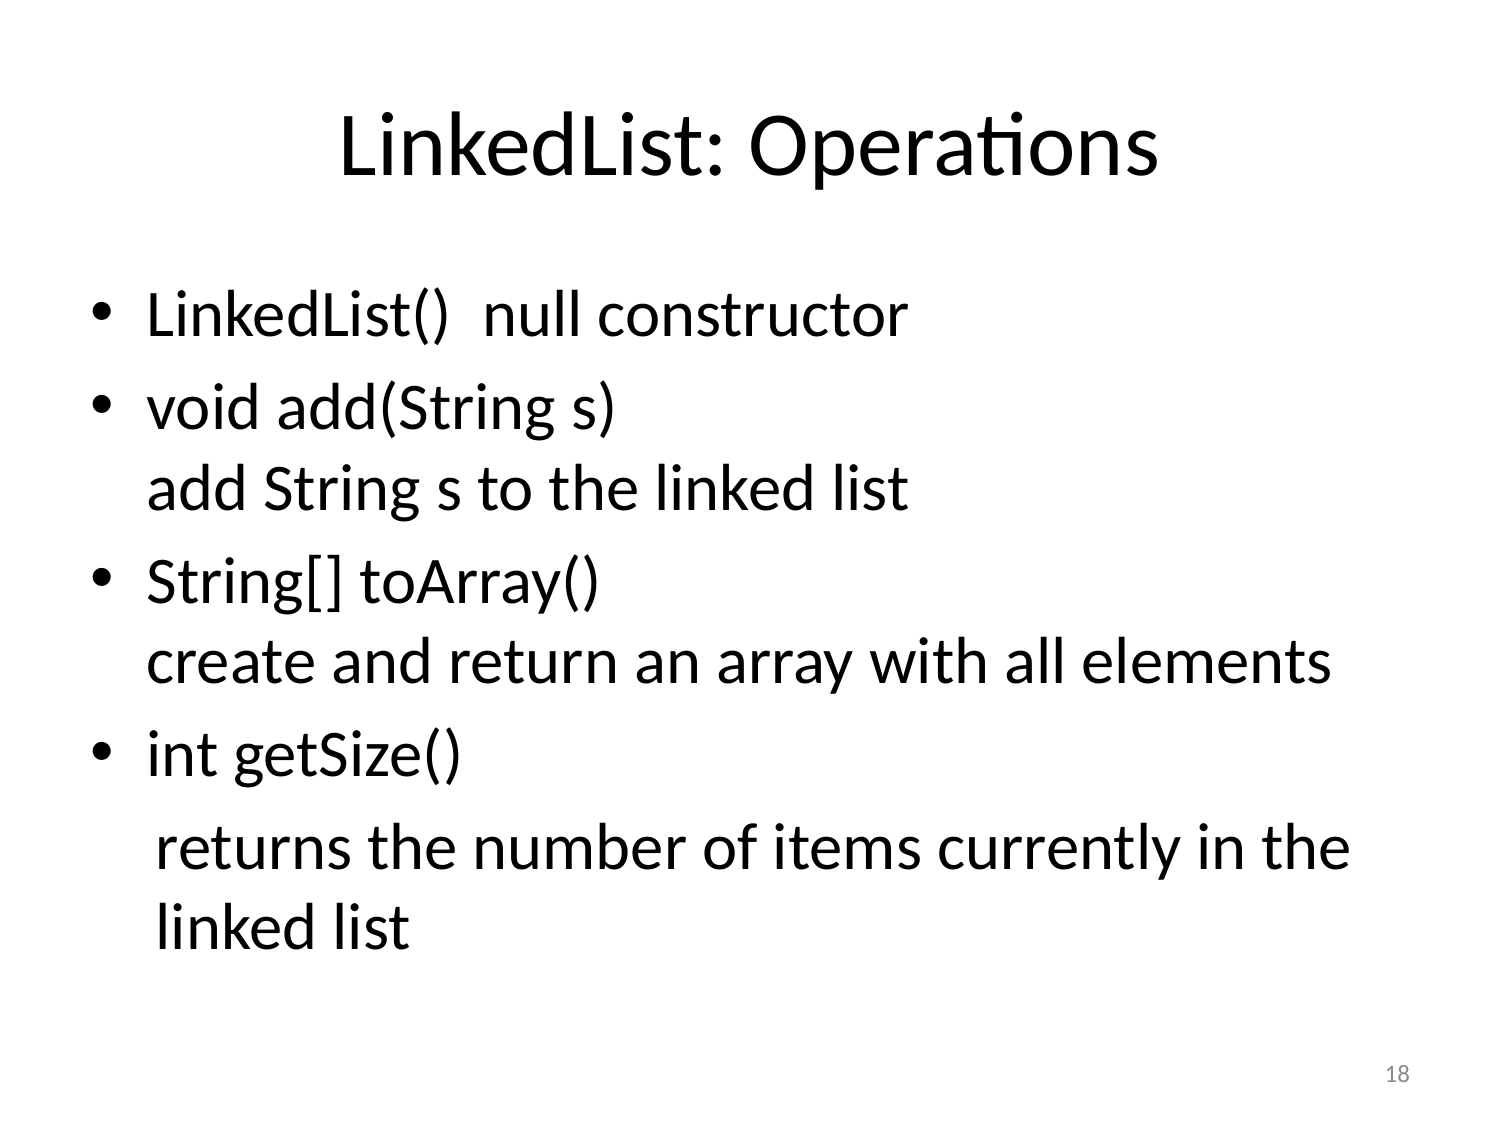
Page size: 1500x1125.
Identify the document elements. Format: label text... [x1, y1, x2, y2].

title LinkedList: Operations [75, 45, 1425, 233]
slide_number 18 [1074, 1042, 1425, 1103]
list LinkedList() null constructor void add(String s) add String s to the linked list String[] toArray() create and return an array with all elements int getSize() returns the number of items currently in the linked list [75, 262, 1425, 1005]
